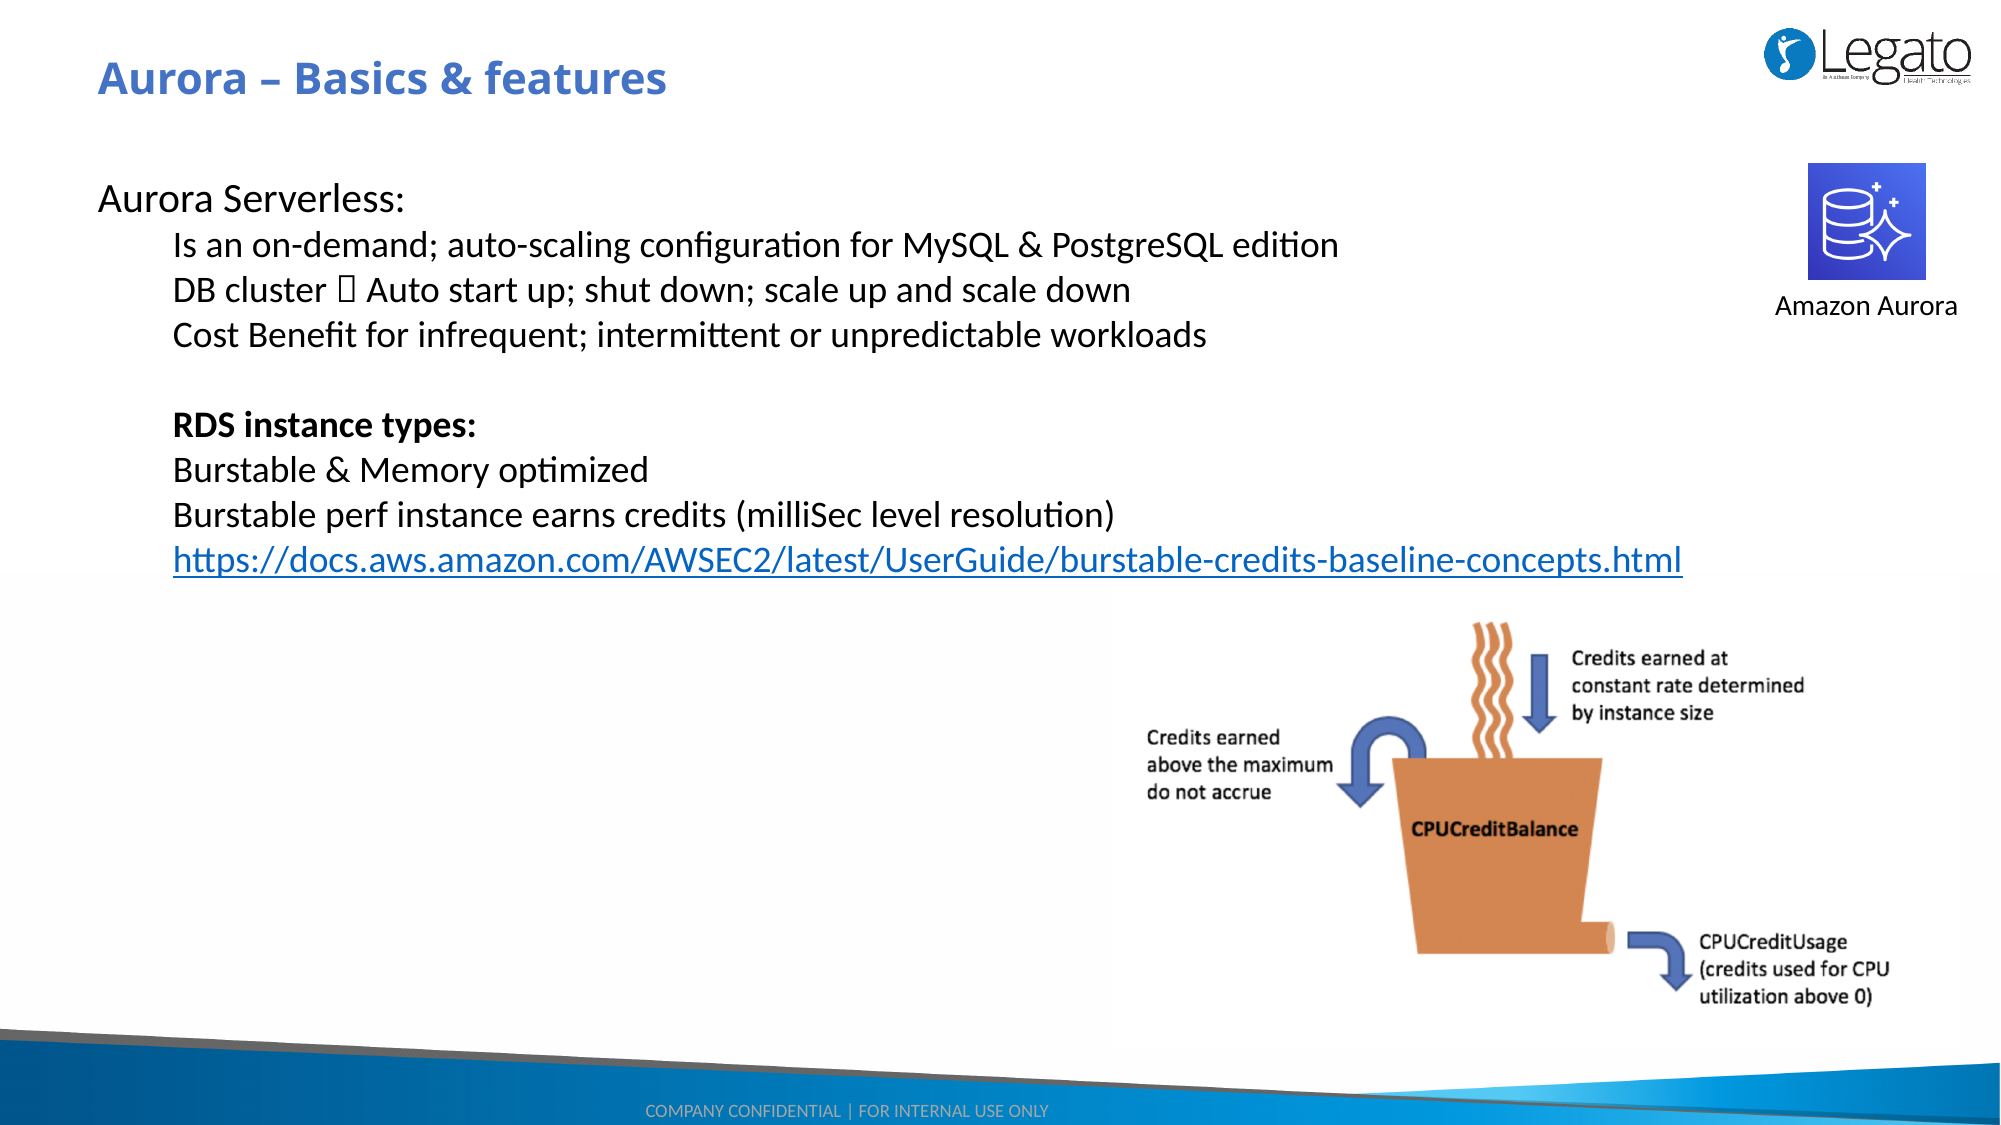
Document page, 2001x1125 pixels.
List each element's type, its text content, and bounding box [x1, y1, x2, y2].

text_box Amazon Aurora [1677, 278, 2000, 329]
picture [1764, 28, 1971, 85]
picture [706, 1072, 712, 1113]
picture [657, 1106, 661, 1116]
picture [1808, 163, 1926, 280]
text_box Aurora Serverless: Is an on-demand; auto-scaling configuration for MySQL & PostgreSQL edition DB cluster  Auto start up; shut down; scale up and scale down Cost Benefit for infrequent; intermittent or unpredictable workloads RDS instance types: Burstable & Memory optimized Burstable perf instance earns credits (milliSec level resolution) https://docs.aws.amazon.com/AWSEC2/latest/UserGuide/burstable-credits-baseline-concepts.html [83, 163, 1757, 588]
text_box Aurora – Basics & features [83, 43, 961, 111]
picture [0, 571, 2000, 1125]
picture [708, 1113, 712, 1125]
